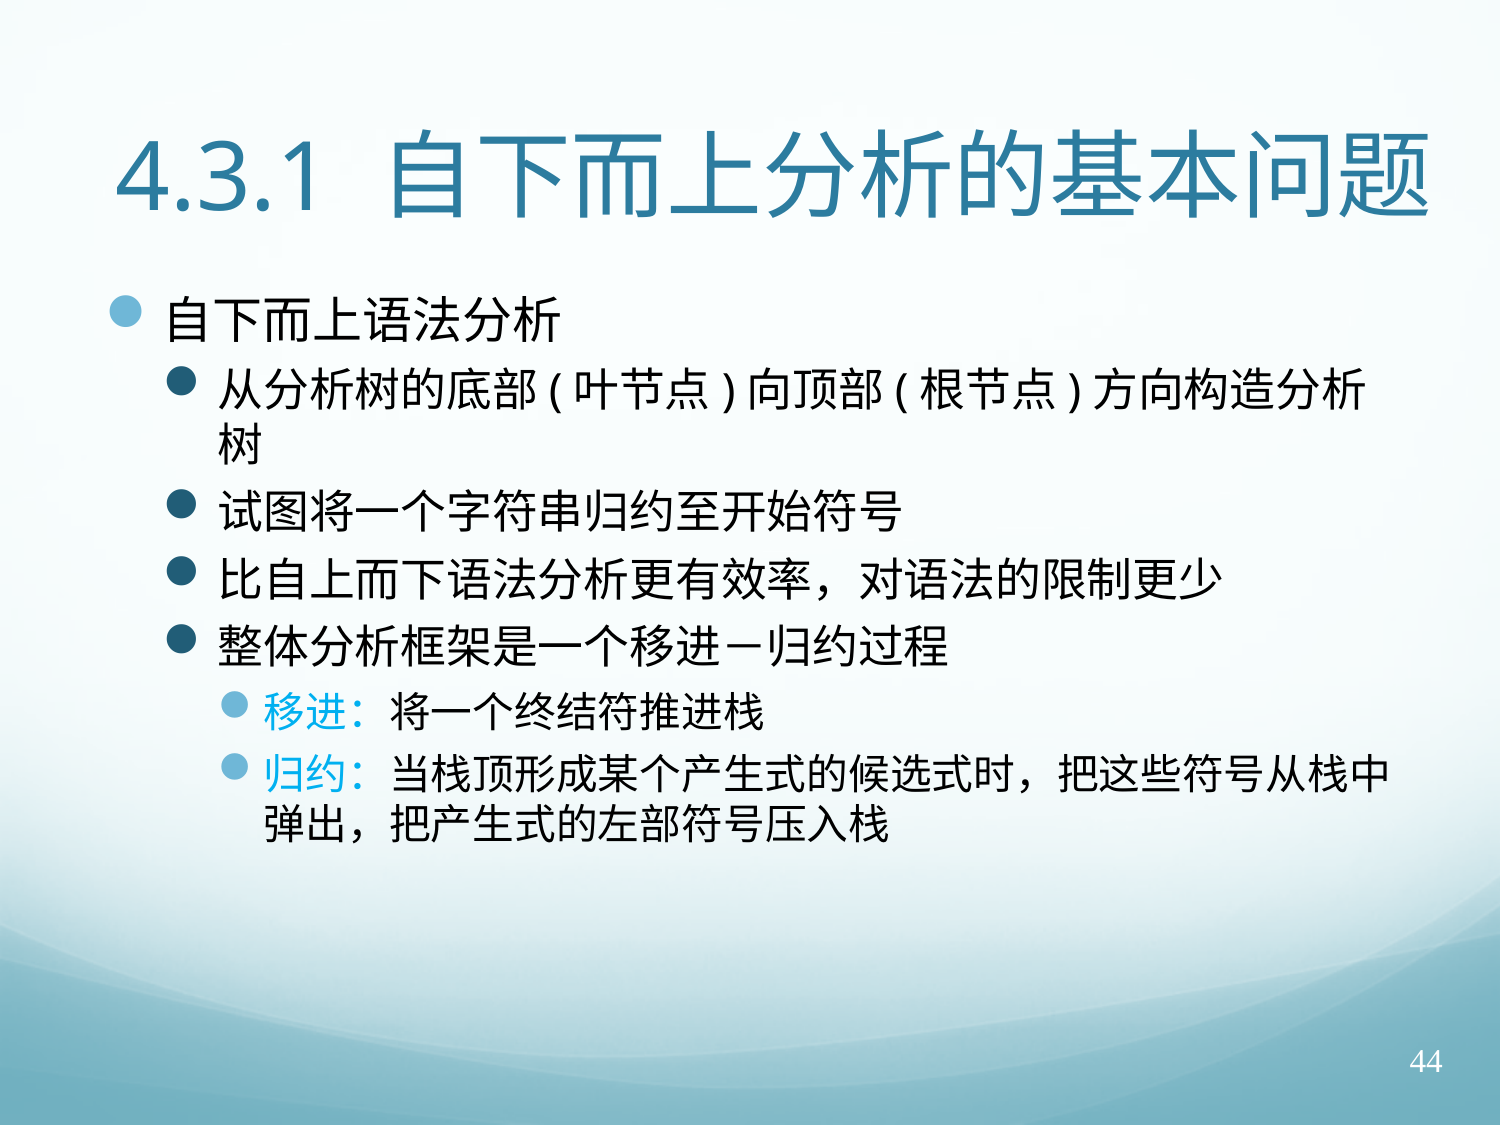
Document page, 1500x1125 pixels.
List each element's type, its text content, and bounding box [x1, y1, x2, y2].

list 自下而上语法分析 从分析树的底部(叶节点)向顶部(根节点)方向构造分析树 试图将一个字符串归约至开始符号 比自上而下语法分析更有效率，对语法的限制更少 整体分析框架是一个移进－归约过程 移进：将一个终结符推进栈 归约：当栈顶形成某个产生式的候选式时，把这些符号从栈中弹出，把产生式的左部符号压入栈 [90, 280, 1410, 993]
title 4.3.1 自下而上分析的基本问题 [90, 17, 1459, 237]
slide_number 44 [1295, 1029, 1459, 1090]
